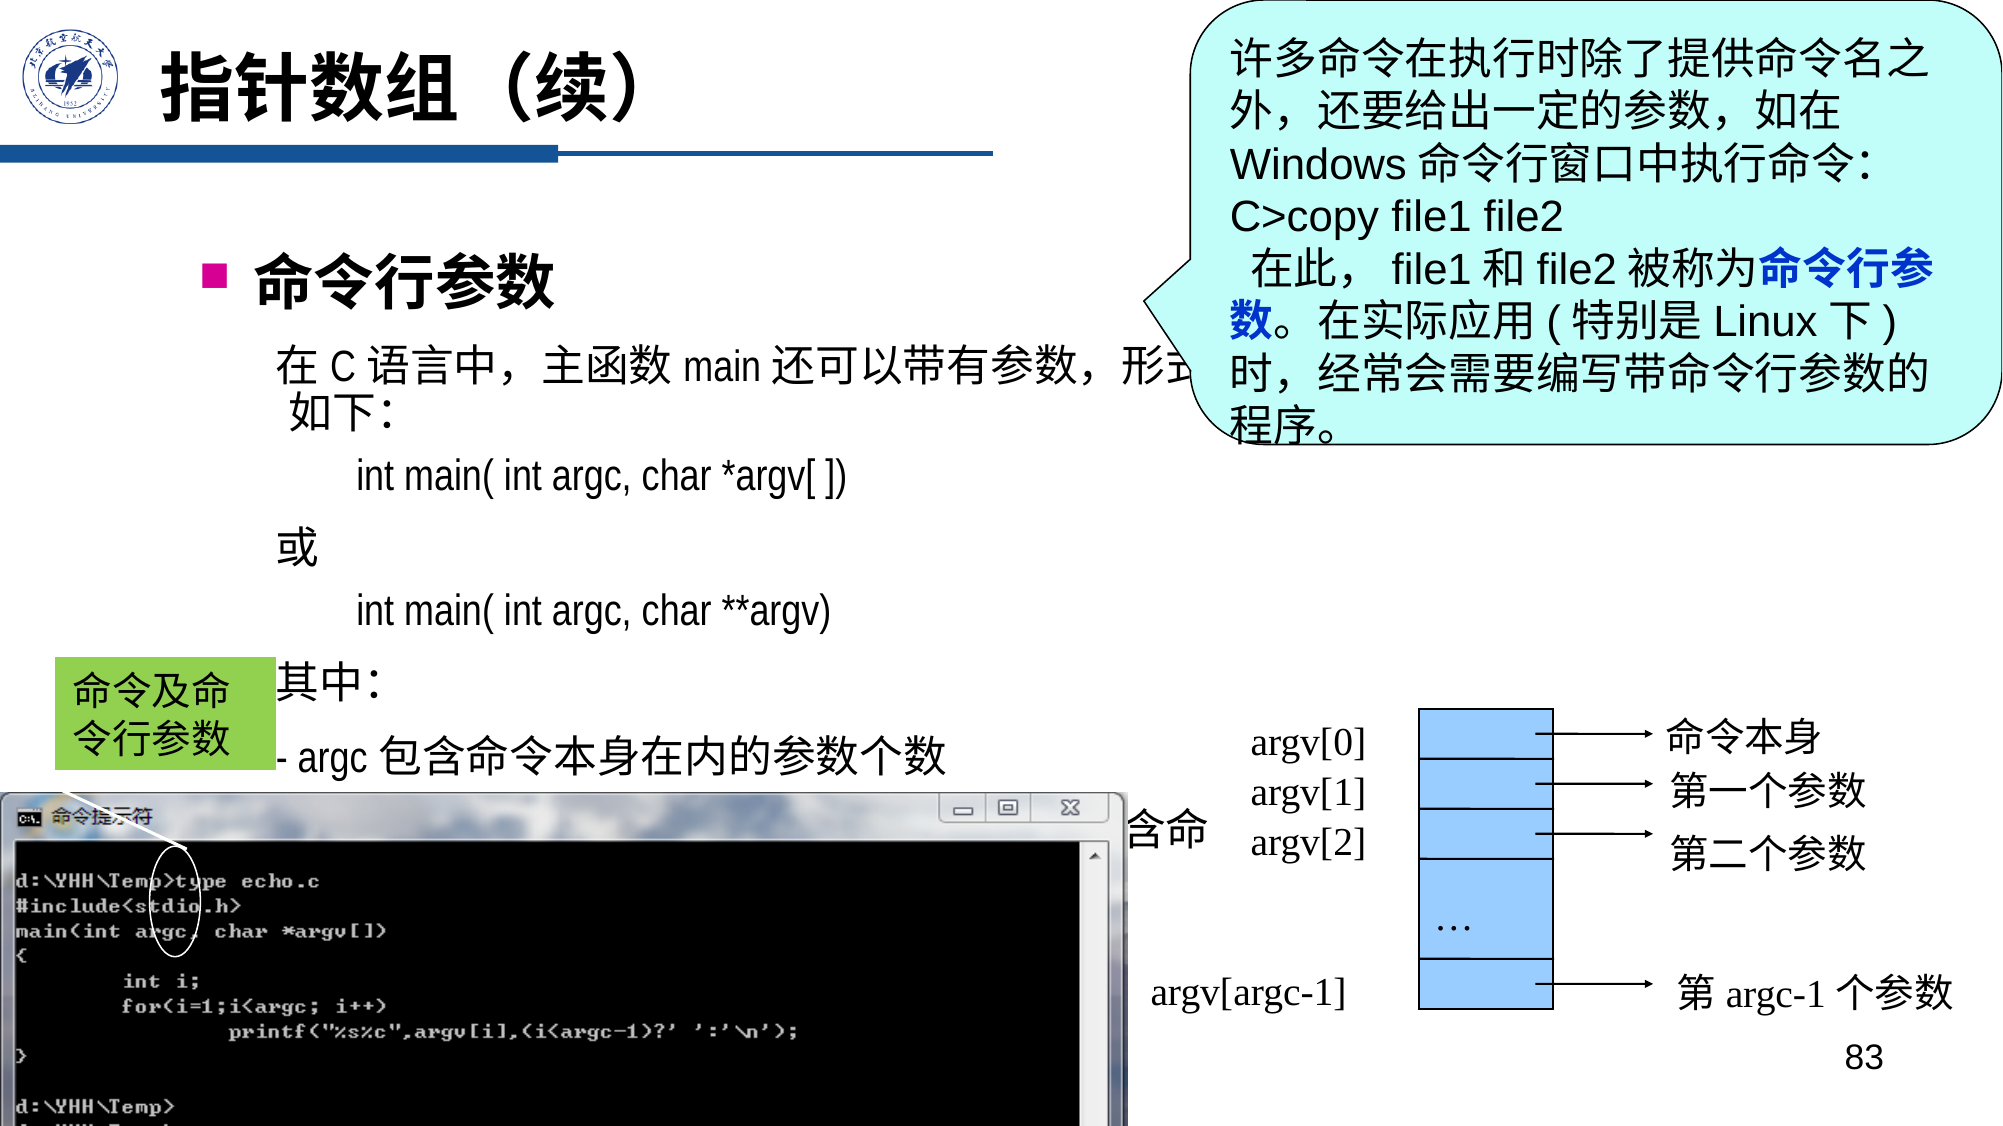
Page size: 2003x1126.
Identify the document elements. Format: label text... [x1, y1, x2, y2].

text_box 许多命令在执行时除了提供命令名之外，还要给出一定的参数，如在Windows命令行窗口中执行命令： C>copy file1 file2 在此，file1和file2被称为命令行参数。在实际应用(特别是Linux下)时，经常会需要编写带命令行参数的程序。 [1143, 0, 2003, 445]
text_box [275, 763, 316, 790]
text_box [1135, 704, 1962, 1025]
text_box 命令及命令行参数 [55, 657, 276, 770]
picture [0, 792, 1128, 1126]
title 指针数组（续） [141, 25, 1207, 164]
picture [16, 23, 124, 130]
list 命令行参数 在C语言中，主函数main还可以带有参数，形式如下： int main( int argc, char *argv[ ]) 或 int main( int argc, char **argv) 其中： - argc包含命令本身在内的参数个数 - argv指针数组，数组元素为指向各参数（包含命令本身）的指针。 [180, 243, 1270, 792]
slide_number 83 [1434, 1032, 1903, 1104]
